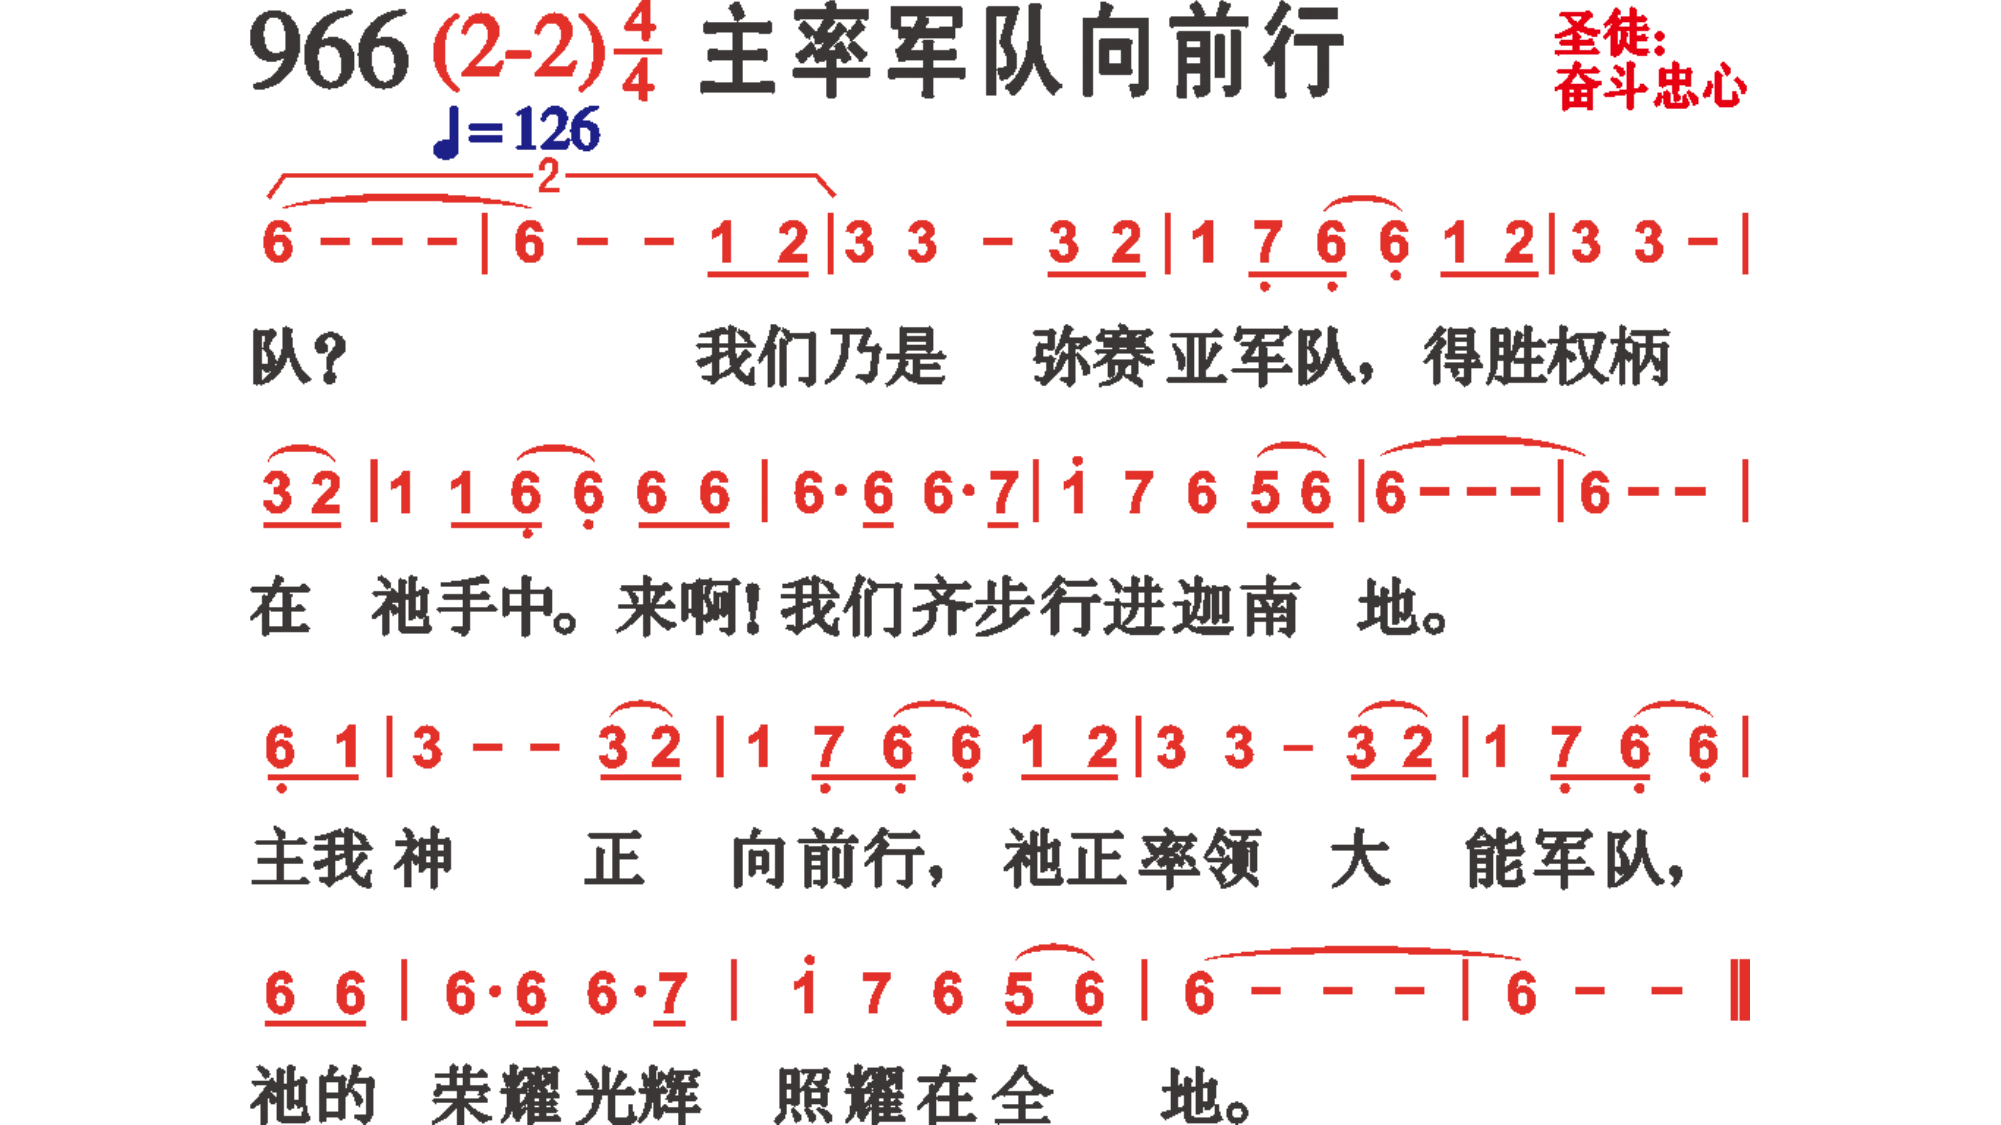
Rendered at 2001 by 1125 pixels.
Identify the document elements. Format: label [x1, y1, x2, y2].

picture [249, 0, 1750, 1125]
